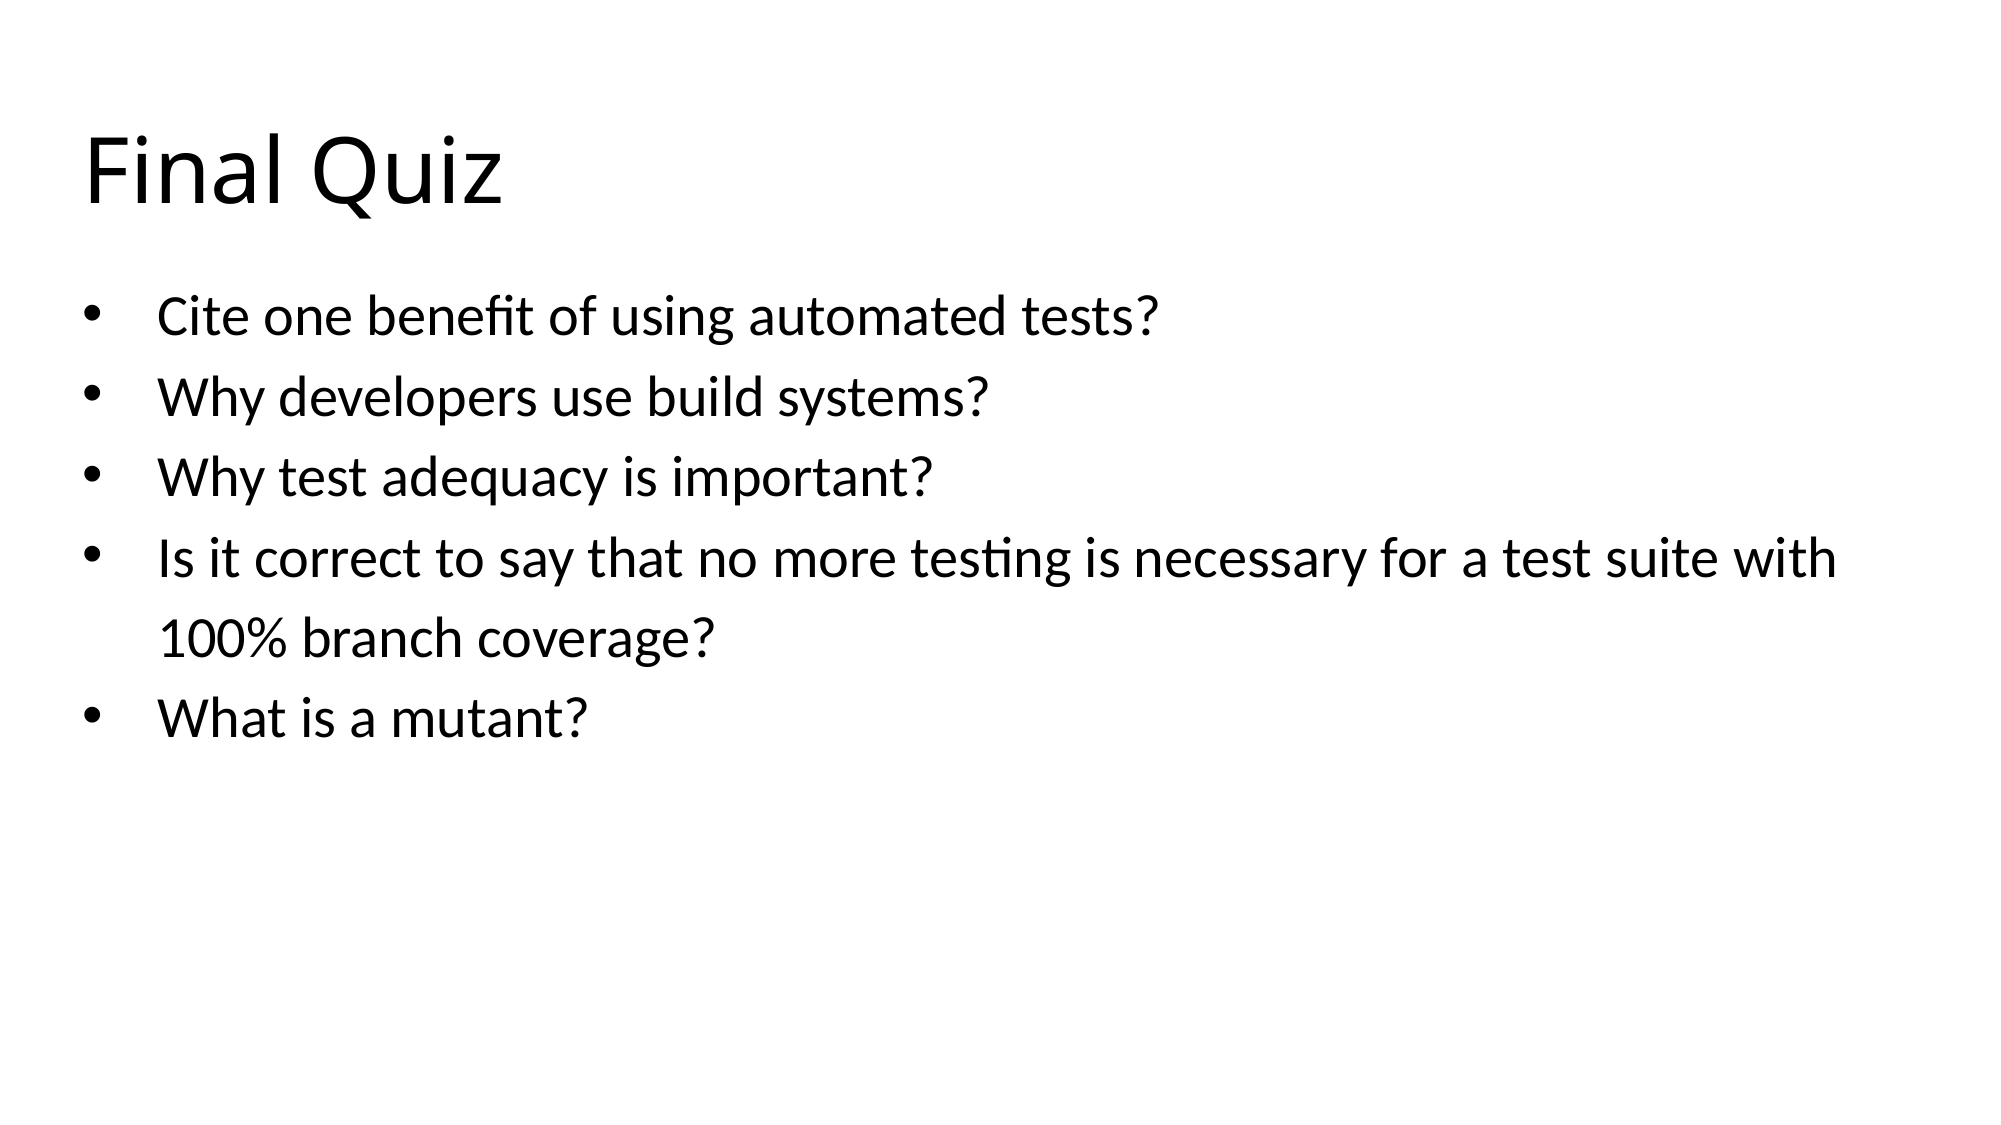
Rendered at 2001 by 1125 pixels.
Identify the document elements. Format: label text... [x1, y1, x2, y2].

text_box Cite one benefit of using automated tests? Why developers use build systems? Why test adequacy is important? Is it correct to say that no more testing is necessary for a test suite with 100% branch coverage? What is a mutant? [68, 251, 1875, 999]
text_box Final Quiz [68, 97, 1932, 223]
